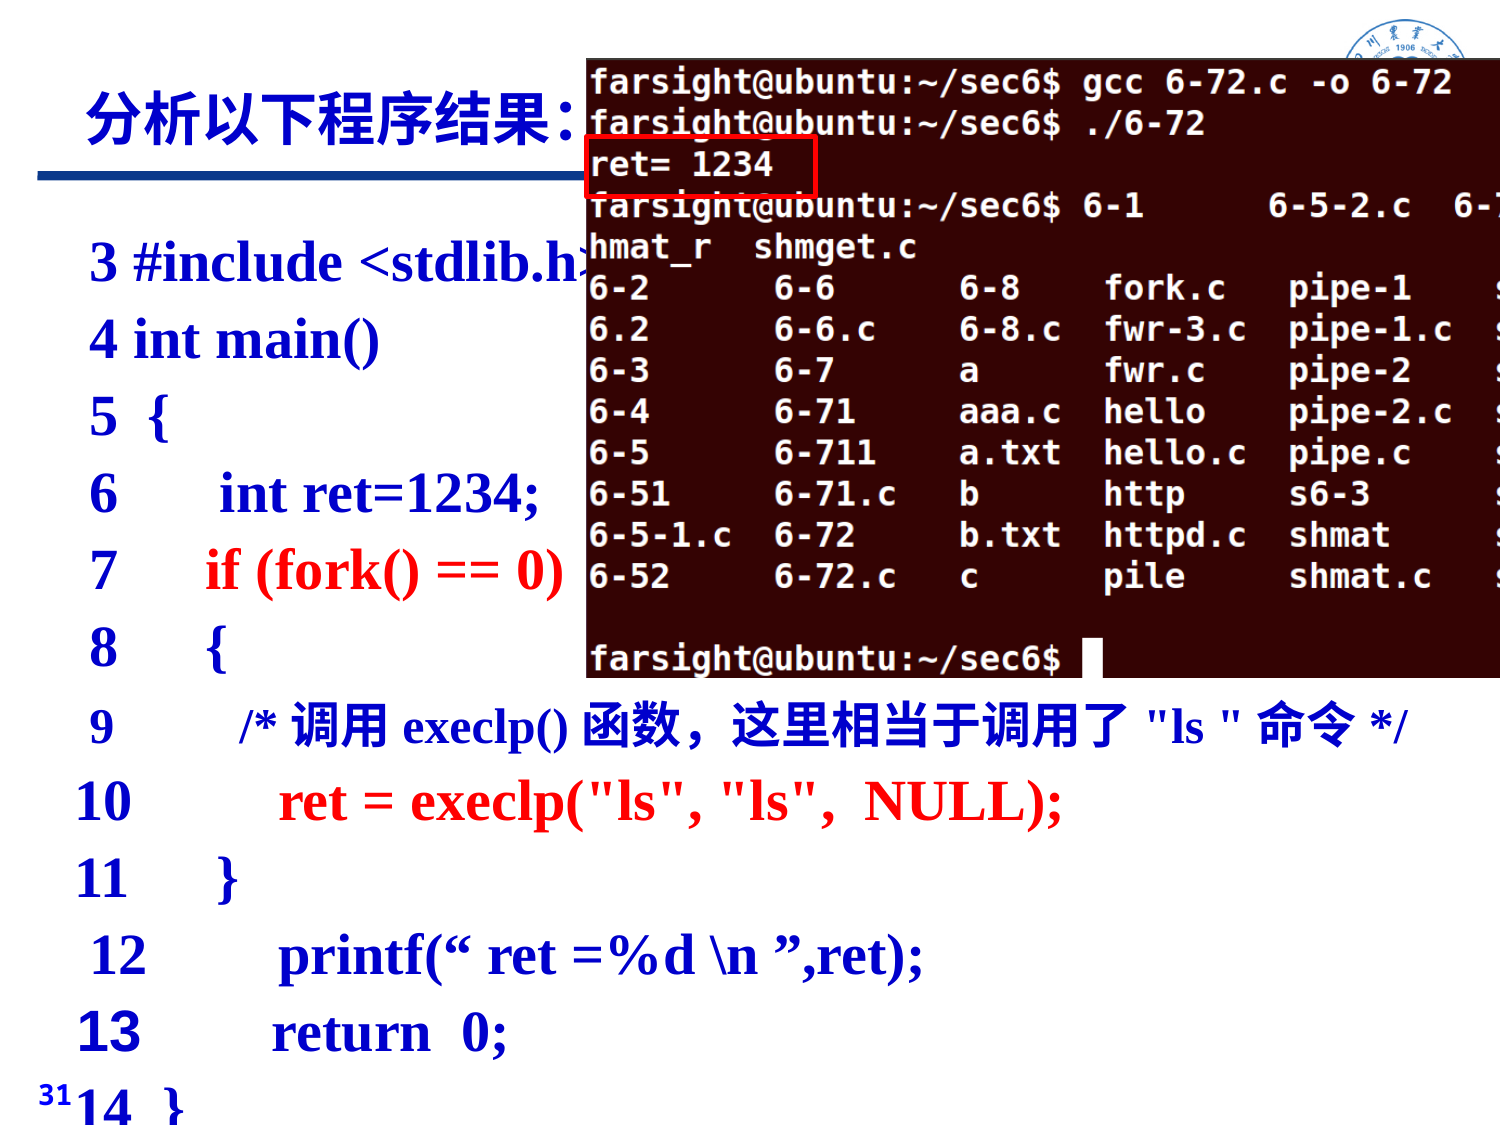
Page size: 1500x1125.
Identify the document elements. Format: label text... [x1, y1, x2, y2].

slide_number [75, 1080, 425, 1111]
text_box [586, 57, 1500, 678]
text_box 3 #include <stdlib.h> 4 int main() 5 { 6 int ret=1234; 7 if (fork() == 0) 8 { 9 /*调用execlp()函数，这里相当于调用了"ls "命令*/ 10 ret = execlp("ls", "ls", NULL); 11 } 12 printf(“ ret =%d \n ”,ret); 13 return 0; 14 } [45, 208, 1487, 1125]
text_box 分析以下程序结果： [70, 70, 581, 163]
